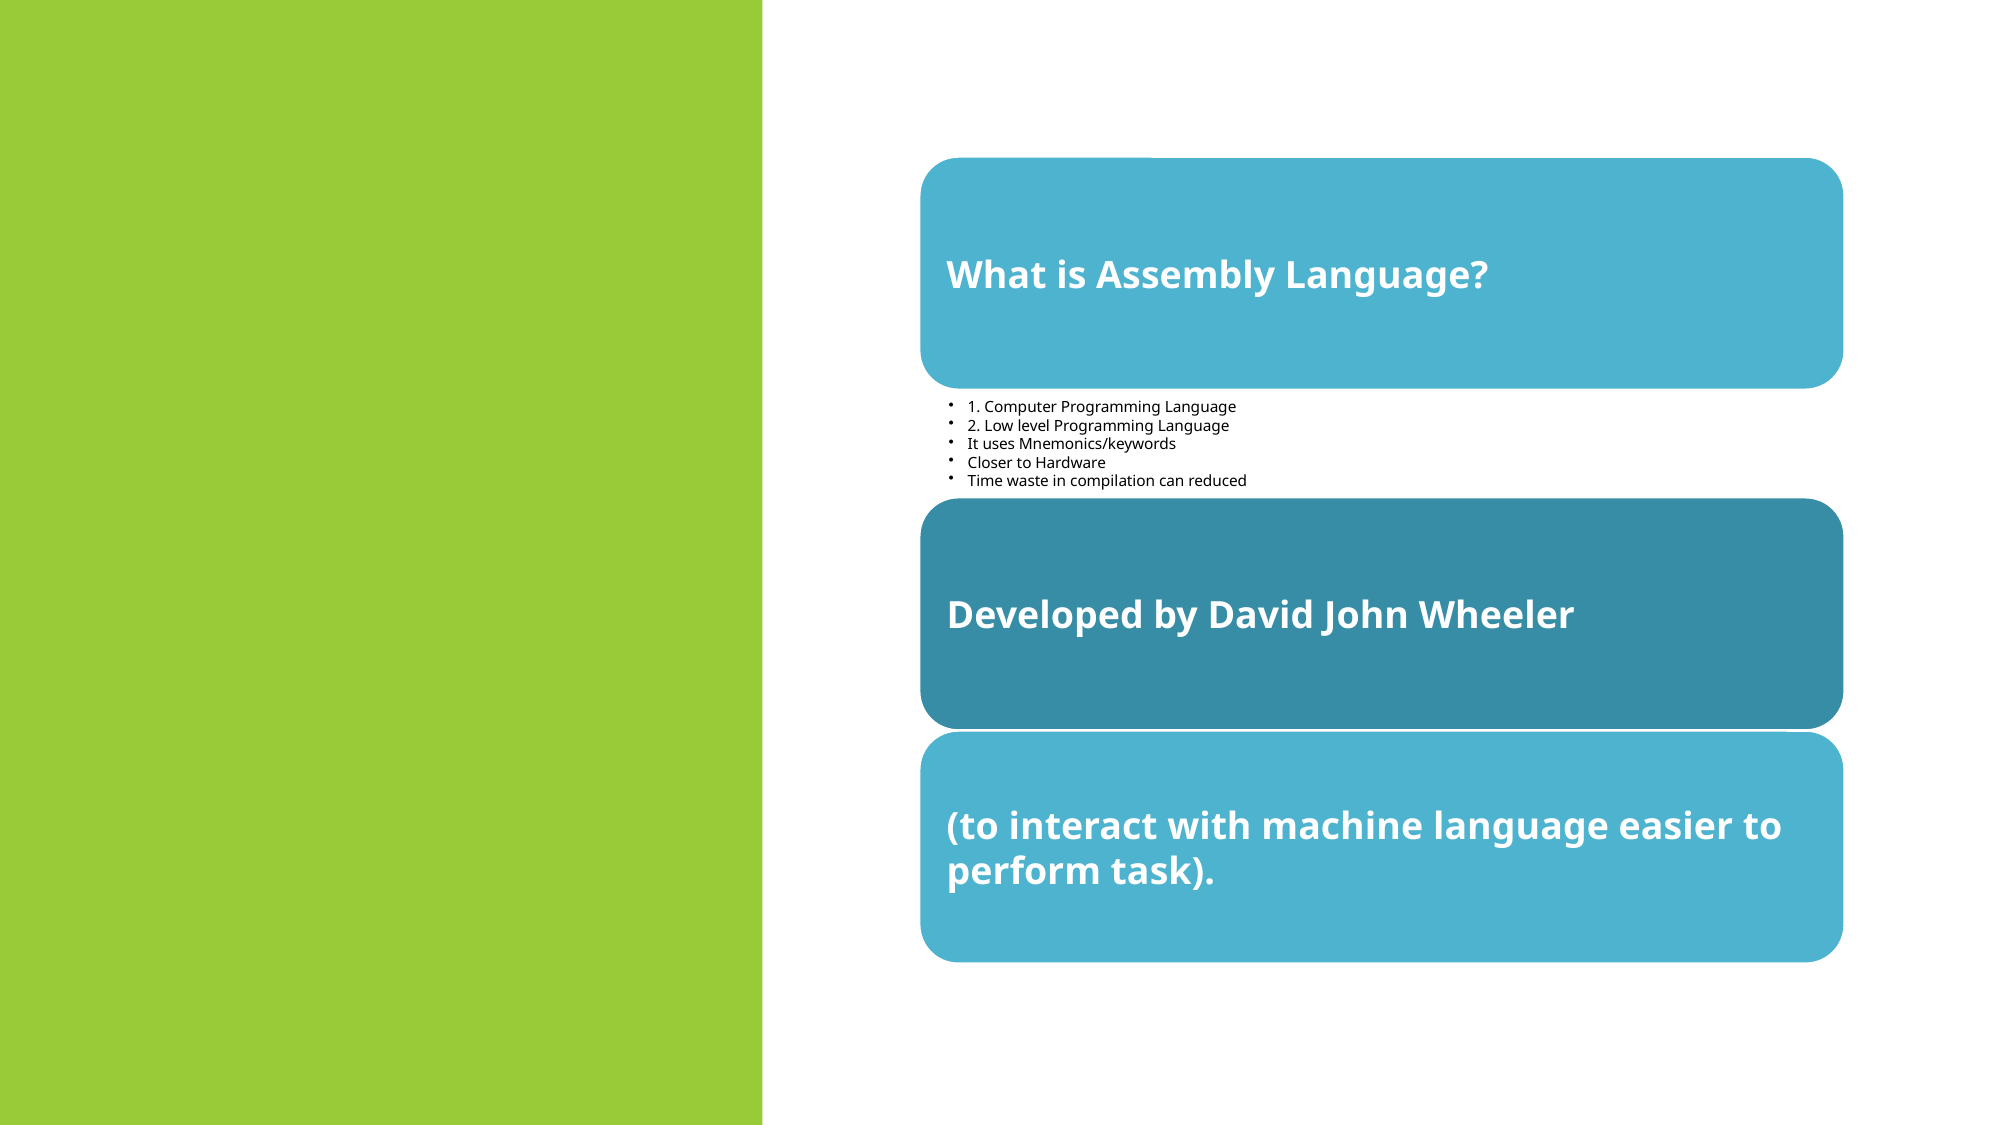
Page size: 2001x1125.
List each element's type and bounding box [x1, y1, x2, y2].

list [918, 156, 1845, 964]
text_box [0, 0, 764, 1125]
